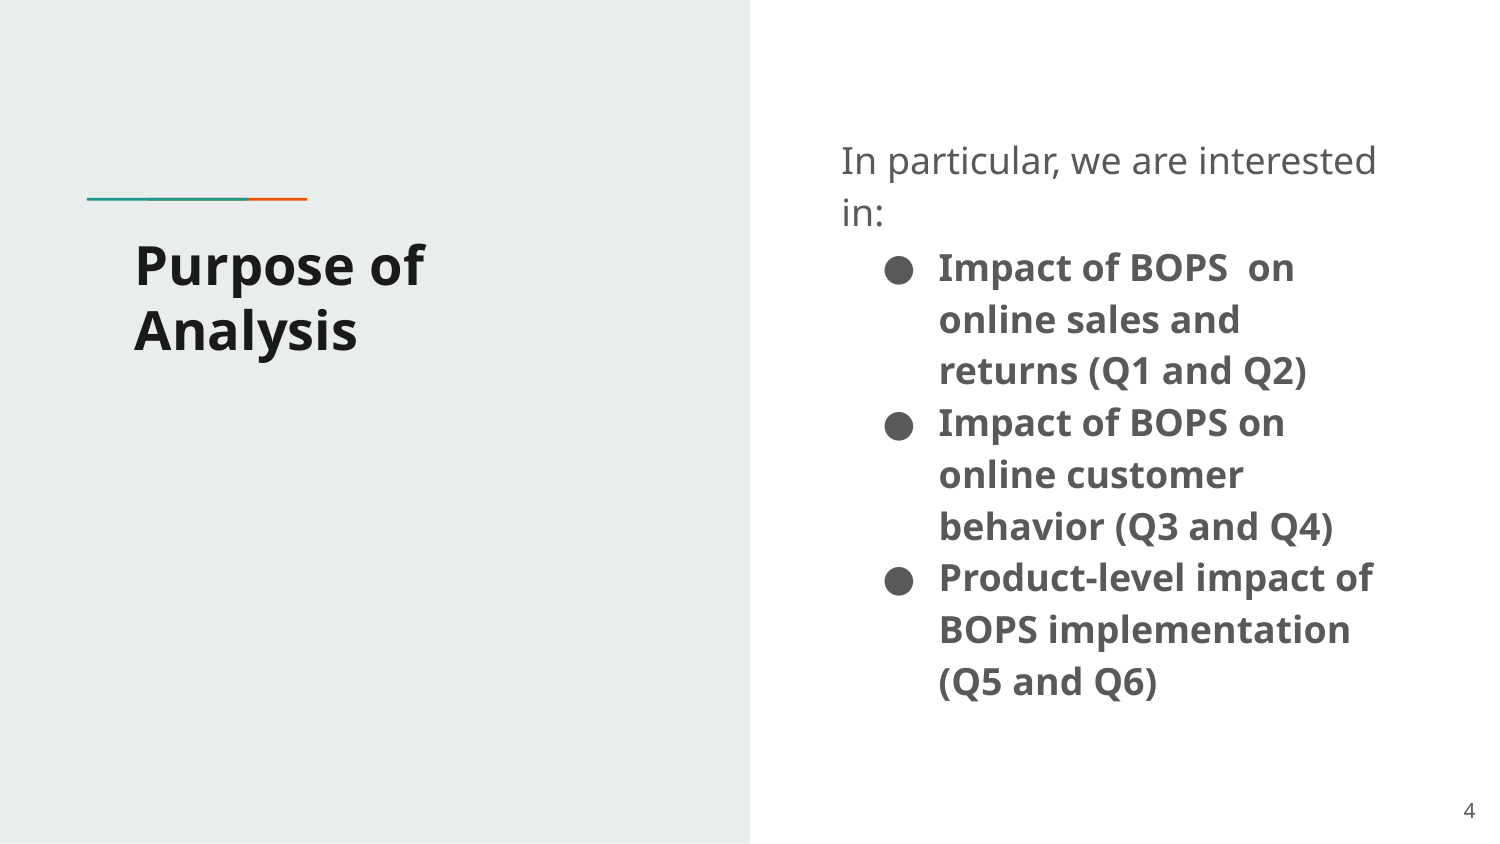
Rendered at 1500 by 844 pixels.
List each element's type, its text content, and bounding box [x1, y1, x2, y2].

title Purpose of Analysis [119, 216, 662, 494]
subtitle In particular, we are interested in: [826, 114, 1425, 201]
slide_number ‹#› [1400, 779, 1491, 844]
list Impact of BOPS on online sales and returns (Q1 and Q2) Impact of BOPS on online customer behavior (Q3 and Q4) Product-level impact of BOPS implementation (Q5 and Q6) [848, 221, 1403, 719]
